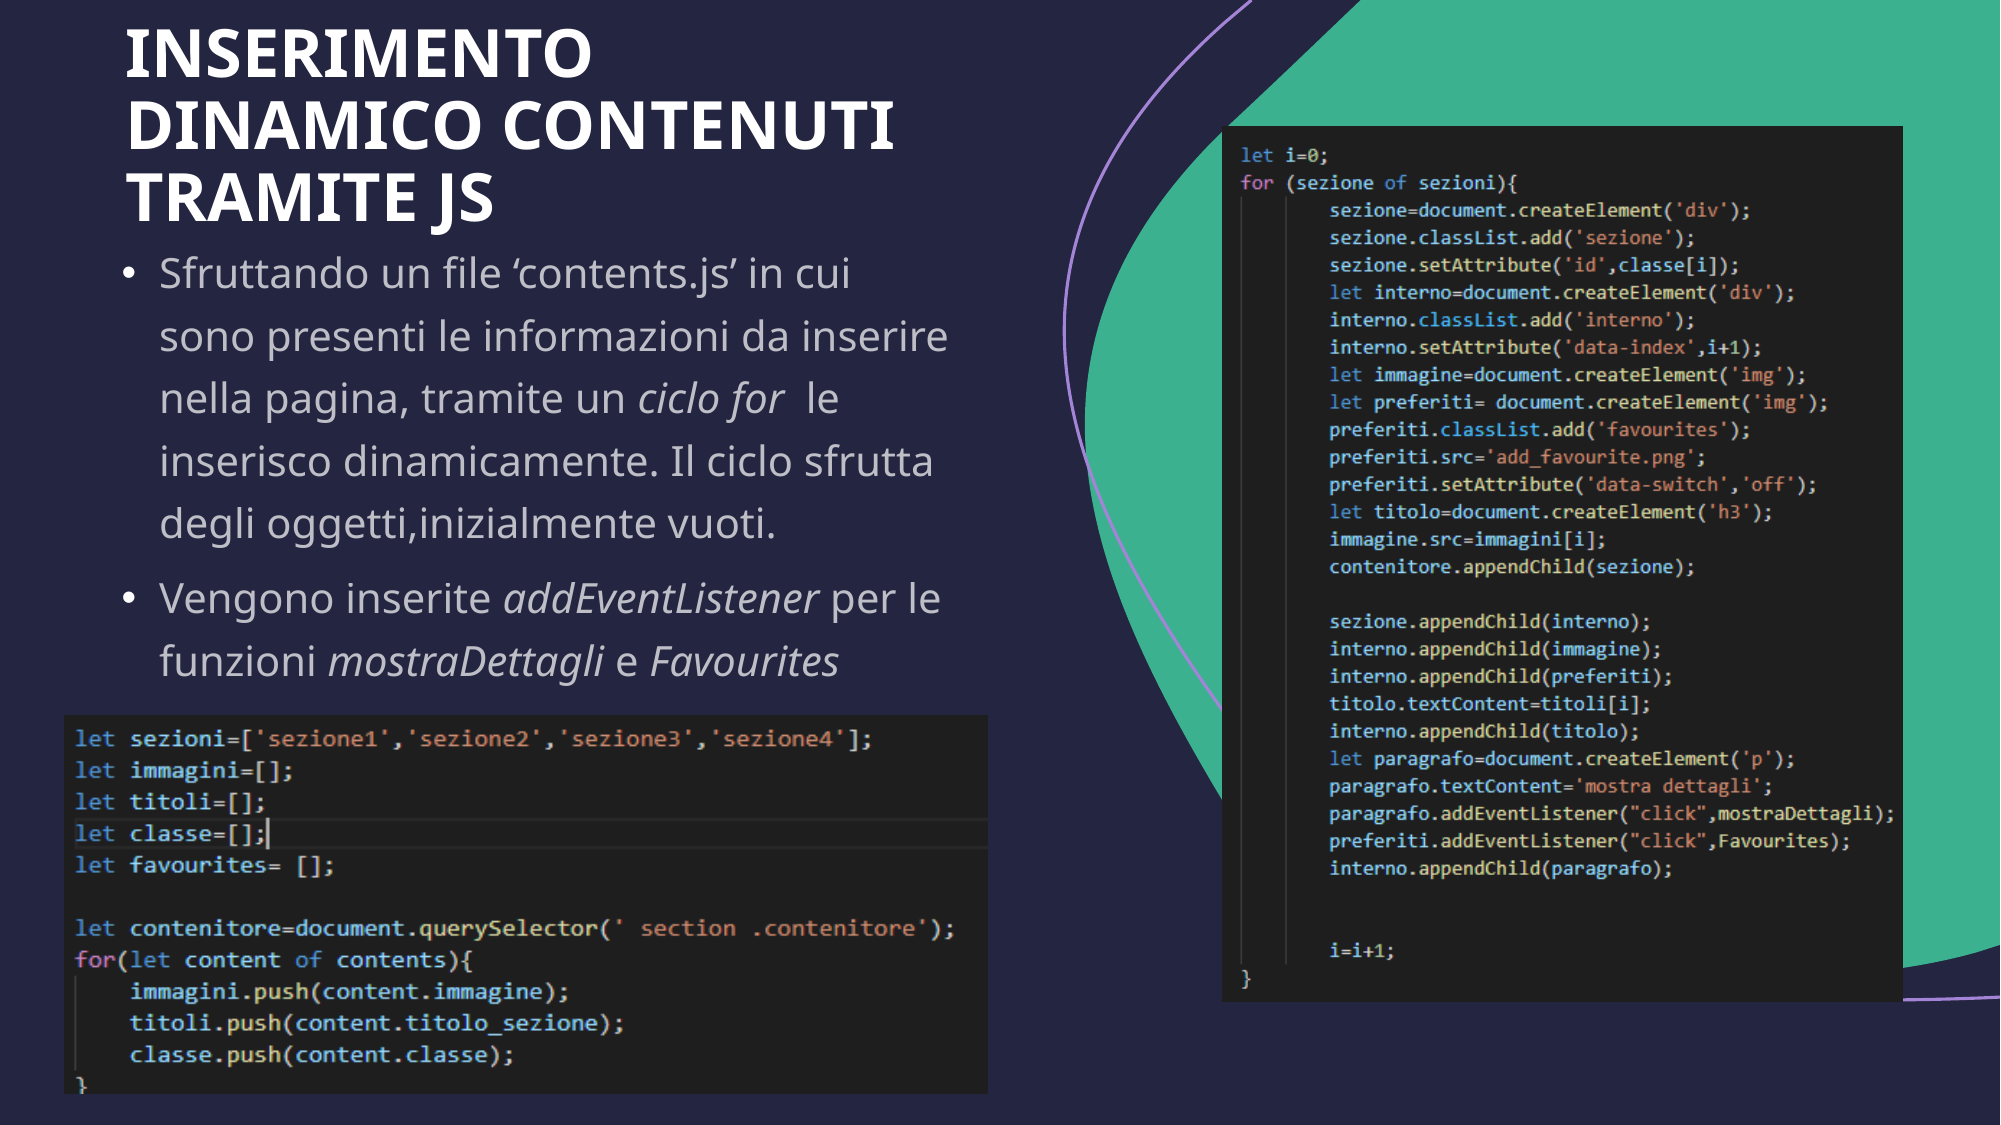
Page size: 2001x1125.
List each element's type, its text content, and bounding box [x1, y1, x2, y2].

title INSERIMENTO DINAMICO CONTENUTI TRAMITE JS [110, 3, 986, 253]
text_box [1085, 463, 1222, 802]
text_box [1063, 0, 1347, 712]
text_box [1903, 867, 2000, 1001]
text_box [1297, 0, 2000, 956]
text_box Sfruttando un file ‘contents.js’ in cui sono presenti le informazioni da inserire nella pagina, tramite un ciclo for le inserisco dinamicamente. Il ciclo sfrutta degli oggetti,inizialmente vuoti. Vengono inserite addEventListener per le funzioni mostraDettagli e Favourites [97, 226, 973, 715]
picture [1222, 126, 1903, 1002]
text_box [0, 0, 2000, 1125]
picture [64, 715, 988, 1094]
